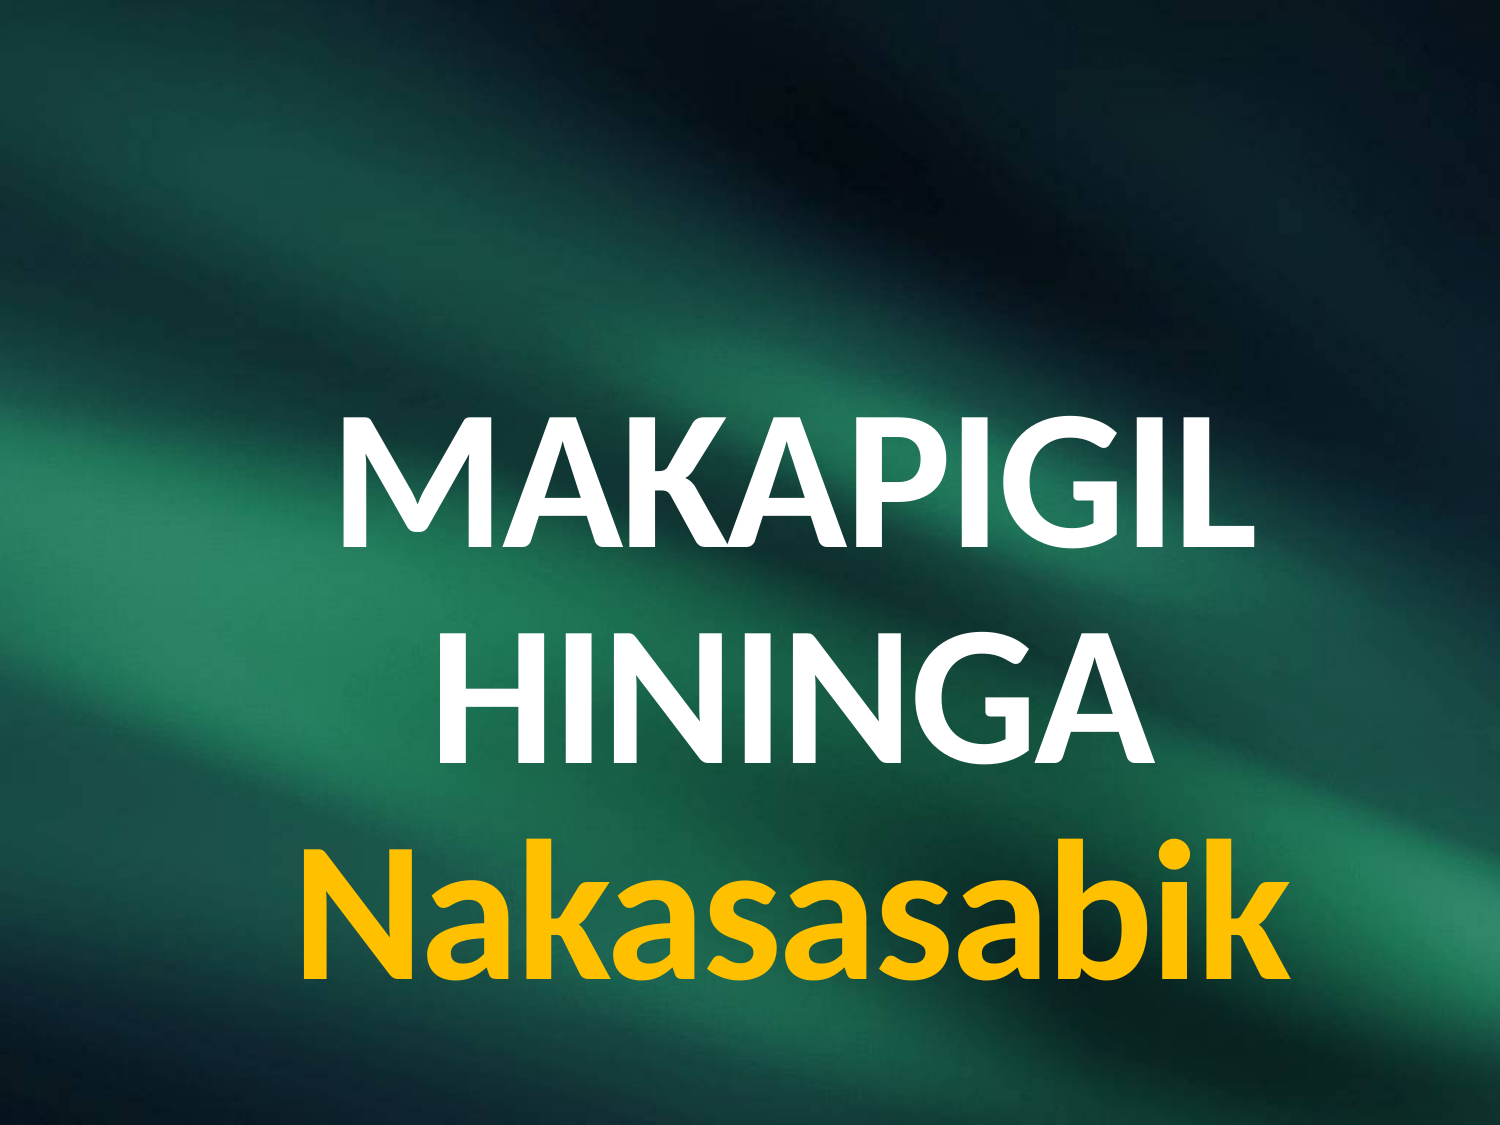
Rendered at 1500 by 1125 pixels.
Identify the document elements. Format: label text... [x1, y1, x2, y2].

picture [0, 0, 1500, 1125]
title MAKAPIGIL HININGA Nakasasabik [162, 375, 1423, 625]
